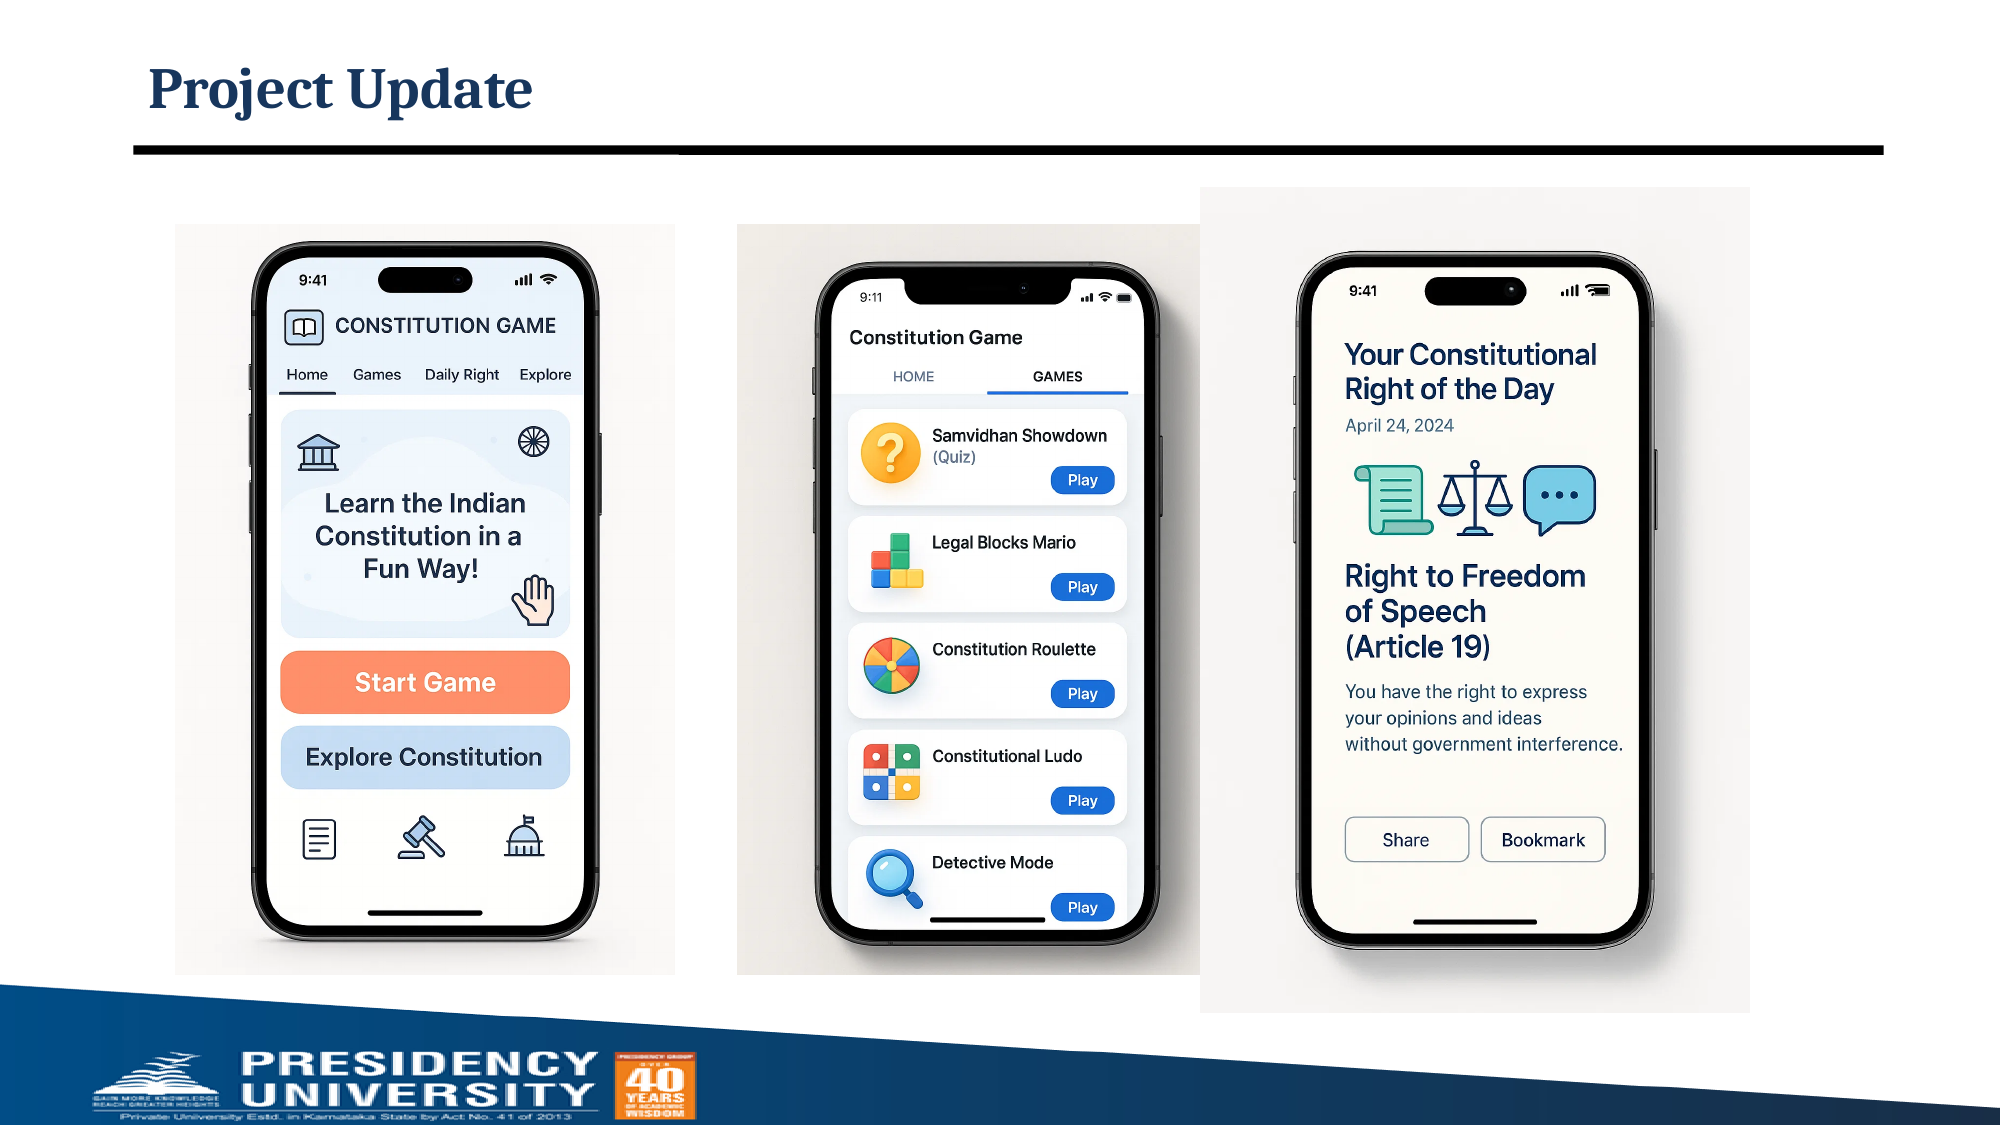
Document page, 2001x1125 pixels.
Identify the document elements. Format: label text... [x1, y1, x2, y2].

picture [0, 187, 2000, 1125]
picture [174, 224, 676, 976]
title Project Update [133, 45, 1884, 125]
